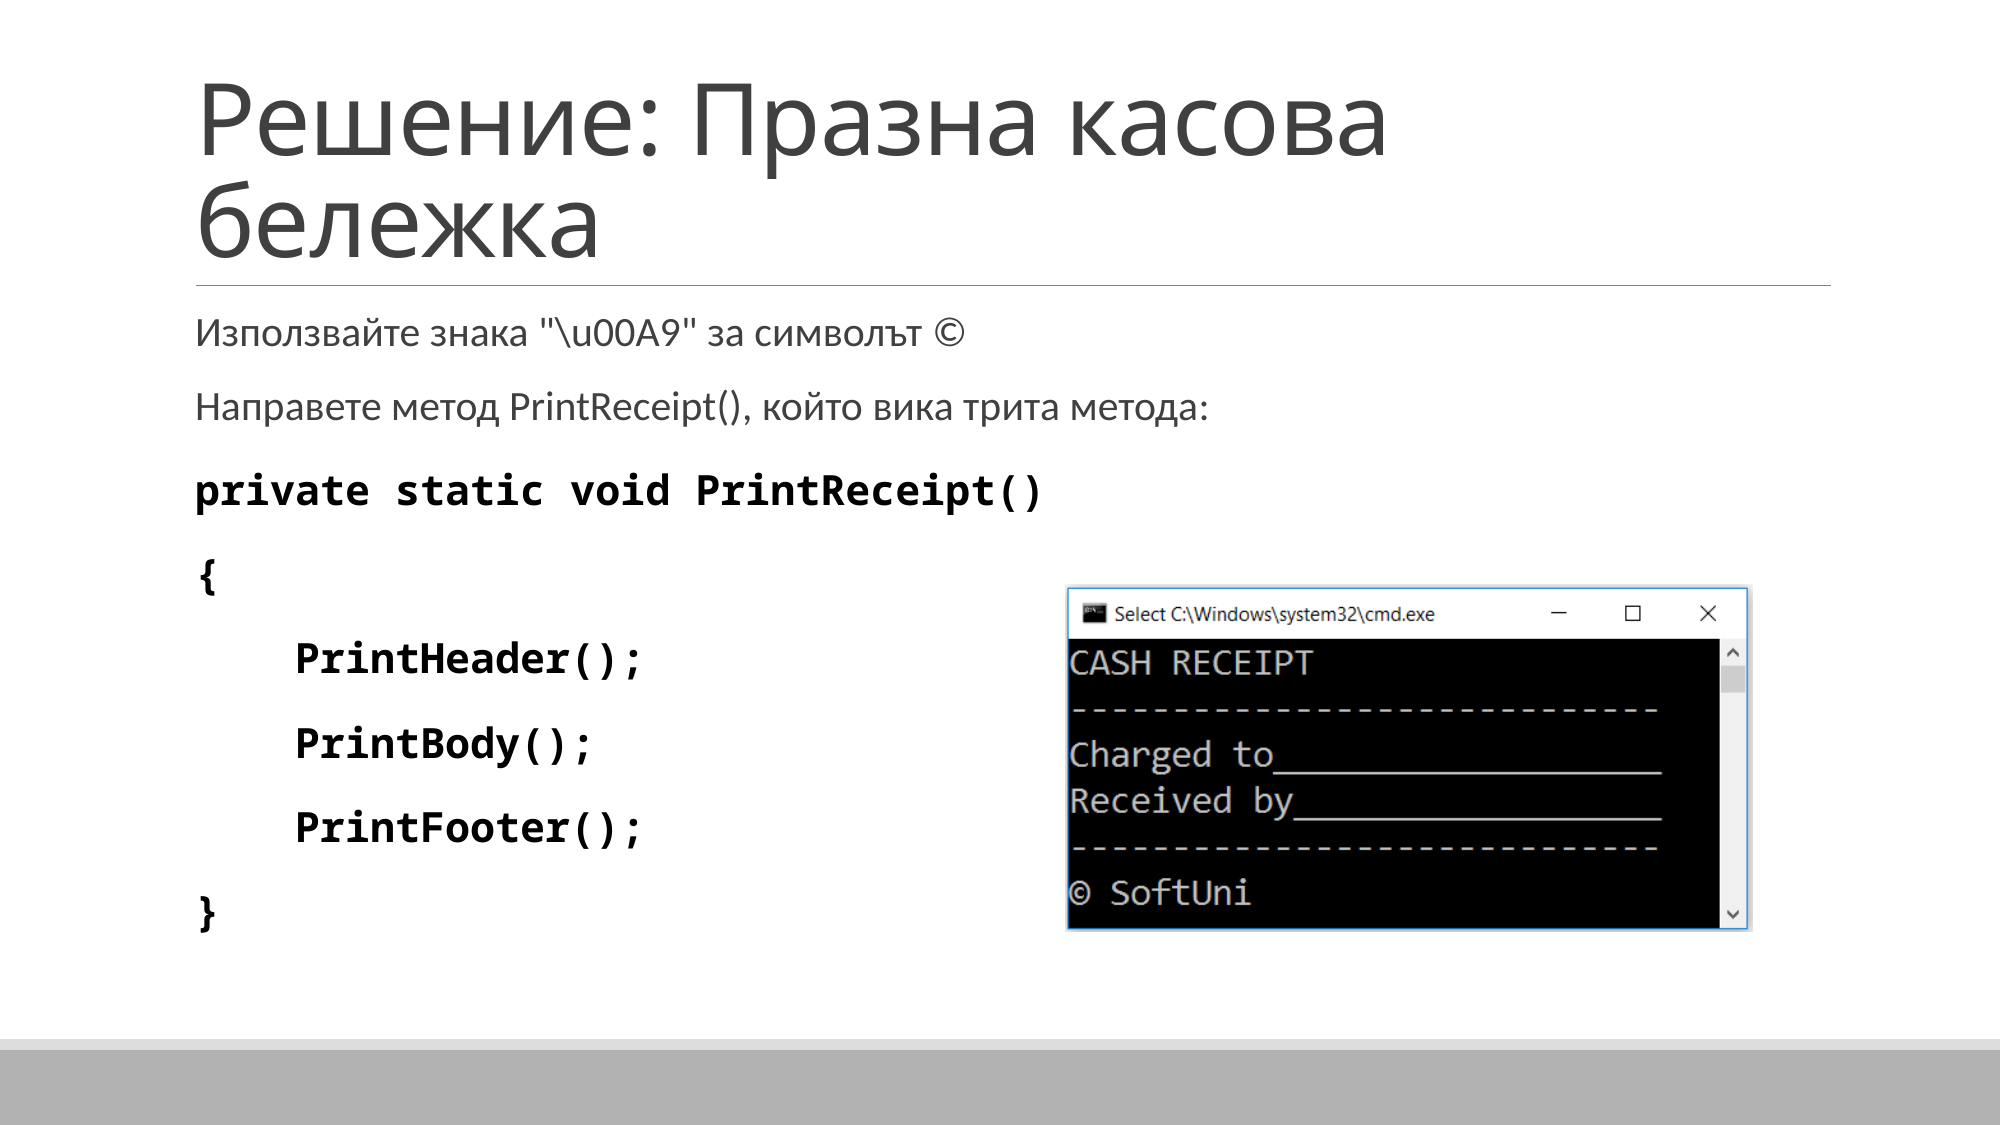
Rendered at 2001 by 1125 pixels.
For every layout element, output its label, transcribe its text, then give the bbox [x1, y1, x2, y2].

list Използвайте знака "\u00A9" за символът © Направете метод PrintReceipt(), който вика трита метода: private static void PrintReceipt() { PrintHeader(); PrintBody(); PrintFooter(); } [180, 302, 1830, 963]
picture [1065, 583, 1754, 932]
title Решение: Празна касова бележка [180, 47, 1830, 285]
